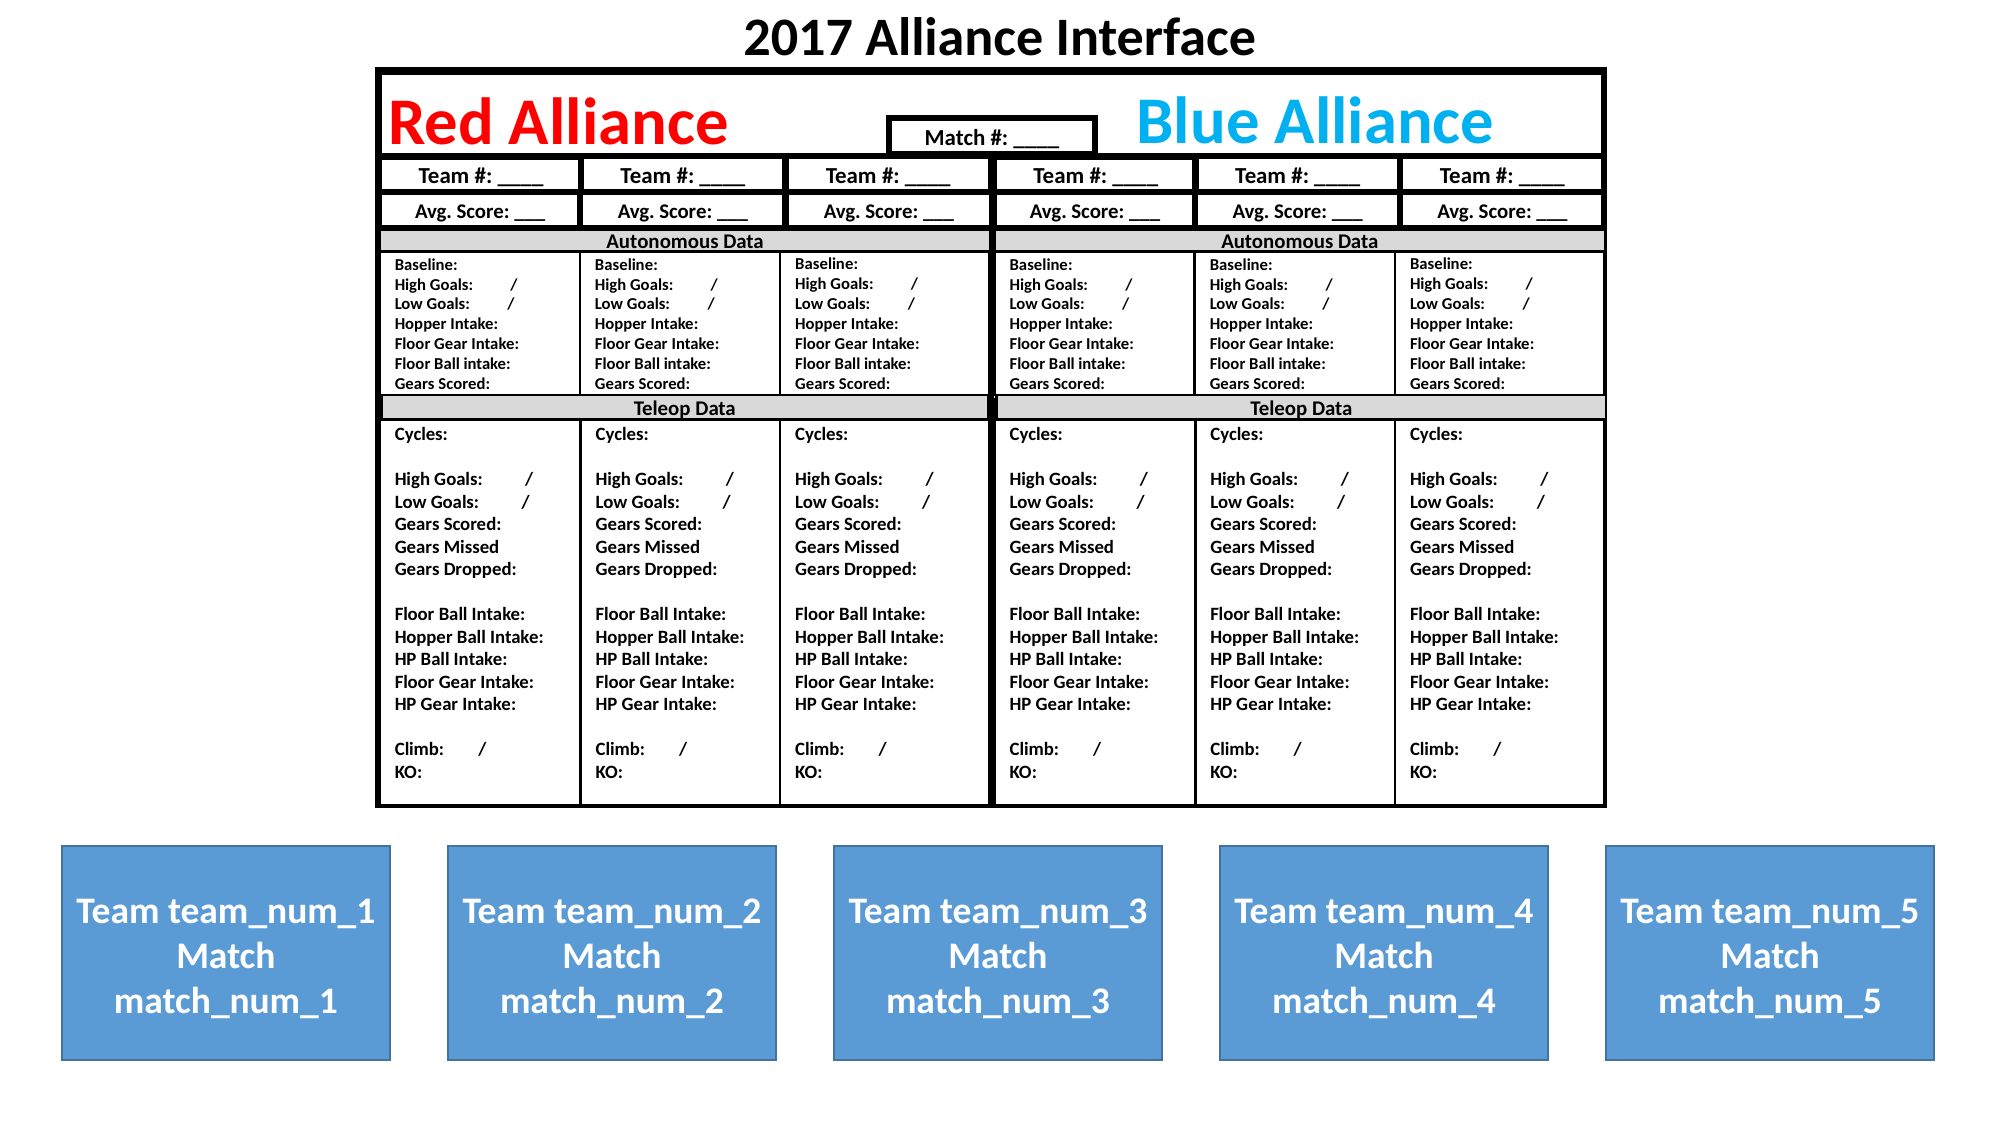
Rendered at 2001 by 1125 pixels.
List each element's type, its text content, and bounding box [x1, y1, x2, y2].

text_box [379, 74, 1611, 806]
text_box Team team_num_5 Match match_num_5 [1605, 845, 1935, 1061]
text_box Team team_num_4 Match match_num_4 [1219, 845, 1549, 1061]
text_box Team team_num_3 Match match_num_3 [833, 845, 1163, 1061]
text_box Team team_num_1 Match match_num_1 [61, 845, 391, 1061]
text_box Team team_num_2 Match match_num_2 [447, 845, 777, 1061]
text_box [377, 69, 1607, 805]
text_box 2017 Alliance Interface [0, 0, 2000, 74]
